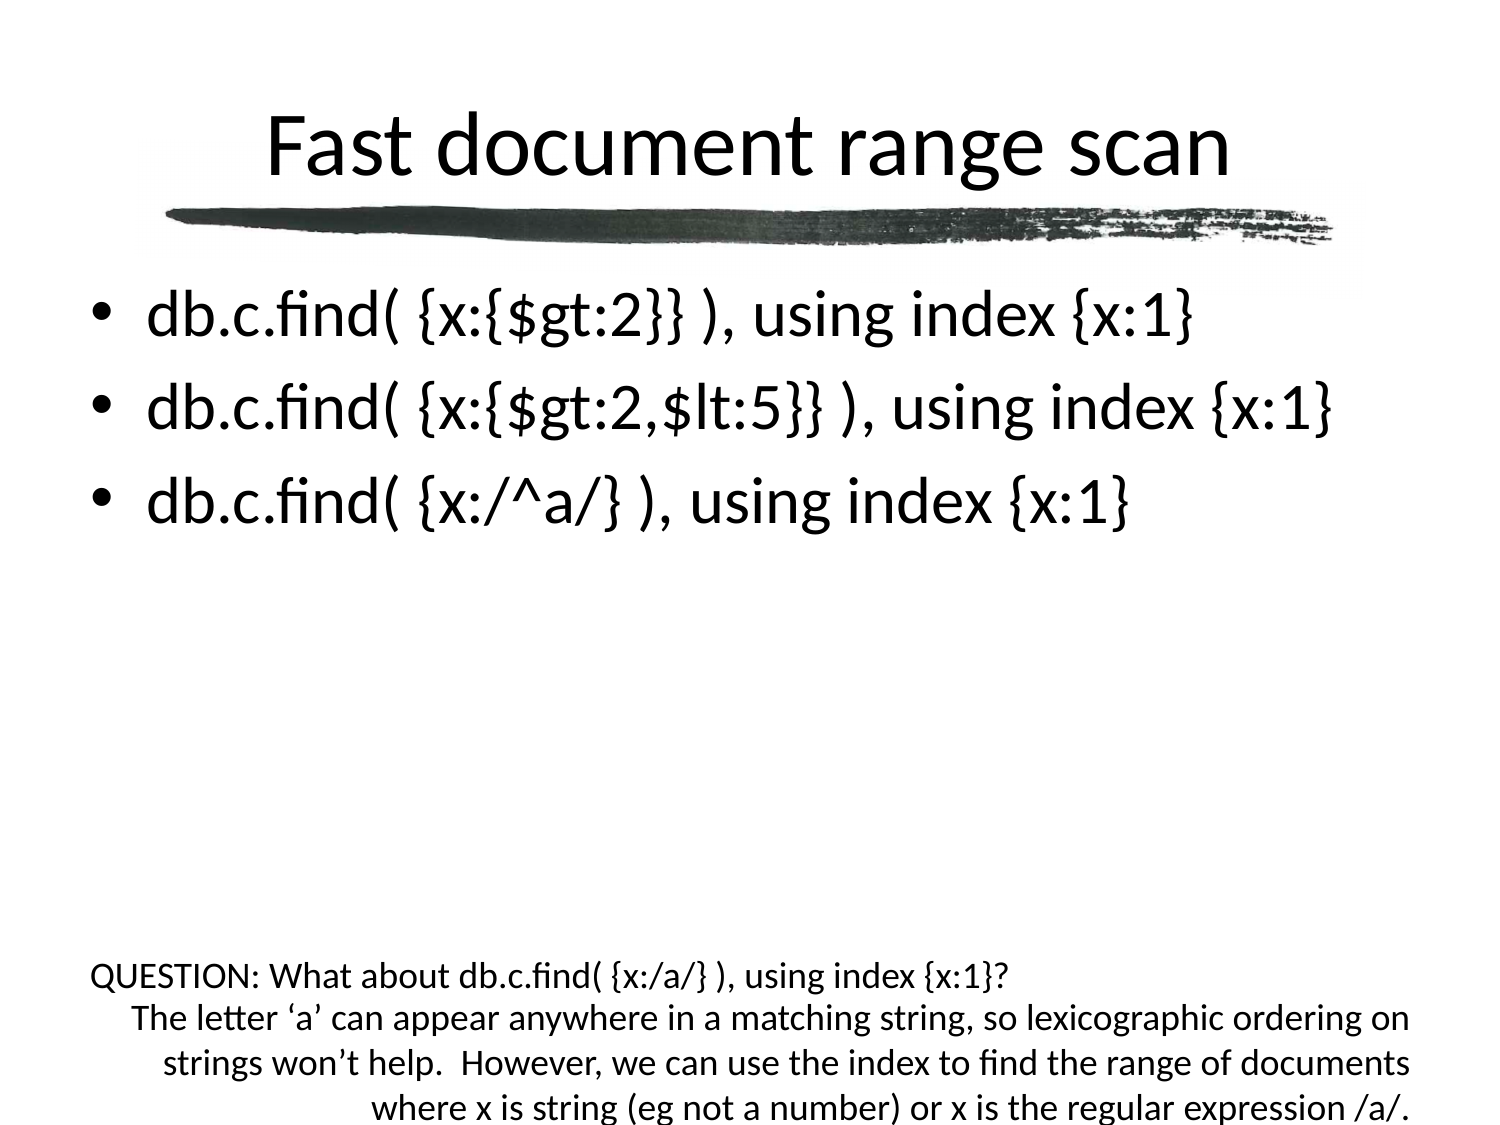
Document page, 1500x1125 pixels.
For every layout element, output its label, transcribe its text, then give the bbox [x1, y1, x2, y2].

title Fast document range scan [75, 45, 1425, 233]
list db.c.find( {x:{$gt:2}} ), using index {x:1} db.c.find( {x:{$gt:2,$lt:5}} ), using index {x:1} db.c.find( {x:/^a/} ), using index {x:1} [75, 262, 1425, 943]
text_box QUESTION: What about db.c.find( {x:/a/} ), using index {x:1}? [74, 943, 1425, 1004]
text_box The letter ‘a’ can appear anywhere in a matching string, so lexicographic ordering on strings won’t help. However, we can use the index to find the range of documents where x is string (eg not a number) or x is the regular expression /a/. [76, 985, 1427, 1125]
picture [136, 233, 1363, 262]
